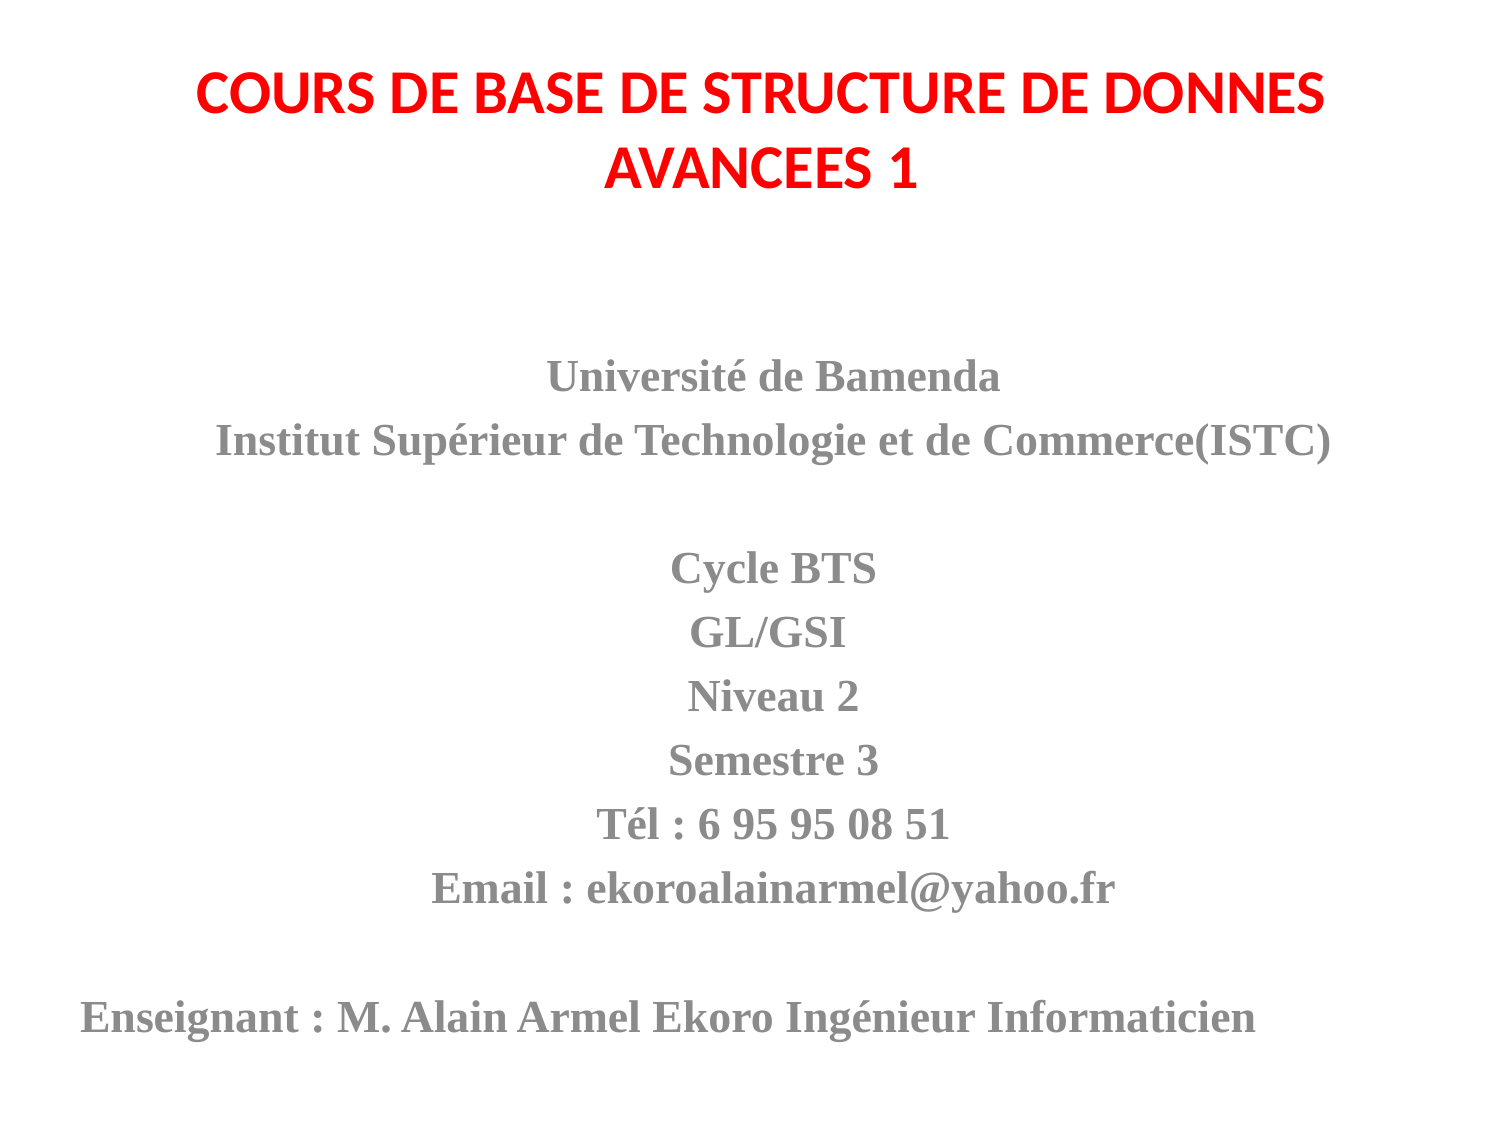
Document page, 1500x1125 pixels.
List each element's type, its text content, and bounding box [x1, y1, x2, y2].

title COURS DE BASE DE STRUCTURE DE DONNES AVANCEES 1 [123, 42, 1399, 284]
subtitle Université de Bamenda Institut Supérieur de Technologie et de Commerce(ISTC) Cycle BTS GL/GSI Niveau 2 Semestre 3 Tél : 6 95 95 08 51 Email : ekoroalainarmel@yahoo.fr Enseignant : M. Alain Armel Ekoro Ingénieur Informaticien [64, 338, 1483, 1059]
